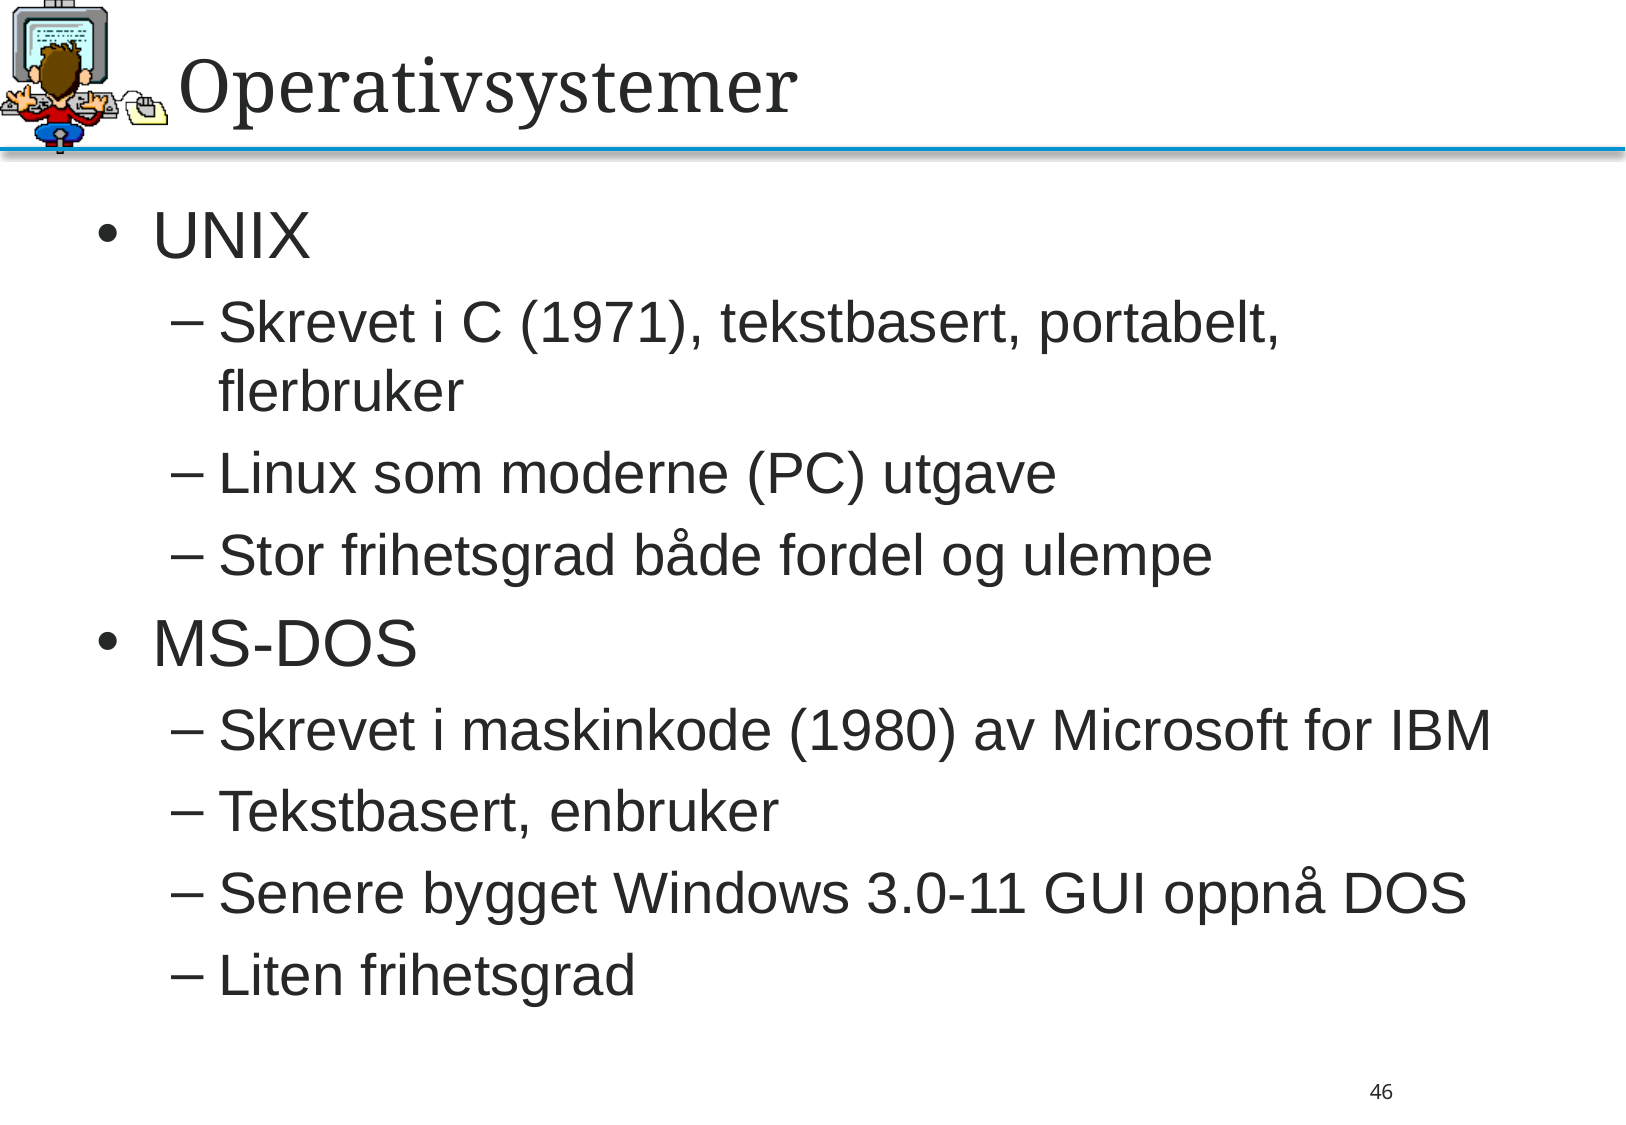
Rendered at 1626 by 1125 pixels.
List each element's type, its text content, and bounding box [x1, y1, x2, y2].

list UNIX Skrevet i C (1971), tekstbasert, portabelt, flerbruker Linux som moderne (PC) utgave Stor frihetsgrad både fordel og ulempe MS-DOS Skrevet i maskinkode (1980) av Microsoft for IBM Tekstbasert, enbruker Senere bygget Windows 3.0-11 GUI oppnå DOS Liten frihetsgrad [80, 184, 1544, 1048]
title Operativsystemer [162, 30, 1533, 136]
picture [0, 0, 168, 146]
slide_number 46 [1029, 1062, 1409, 1123]
